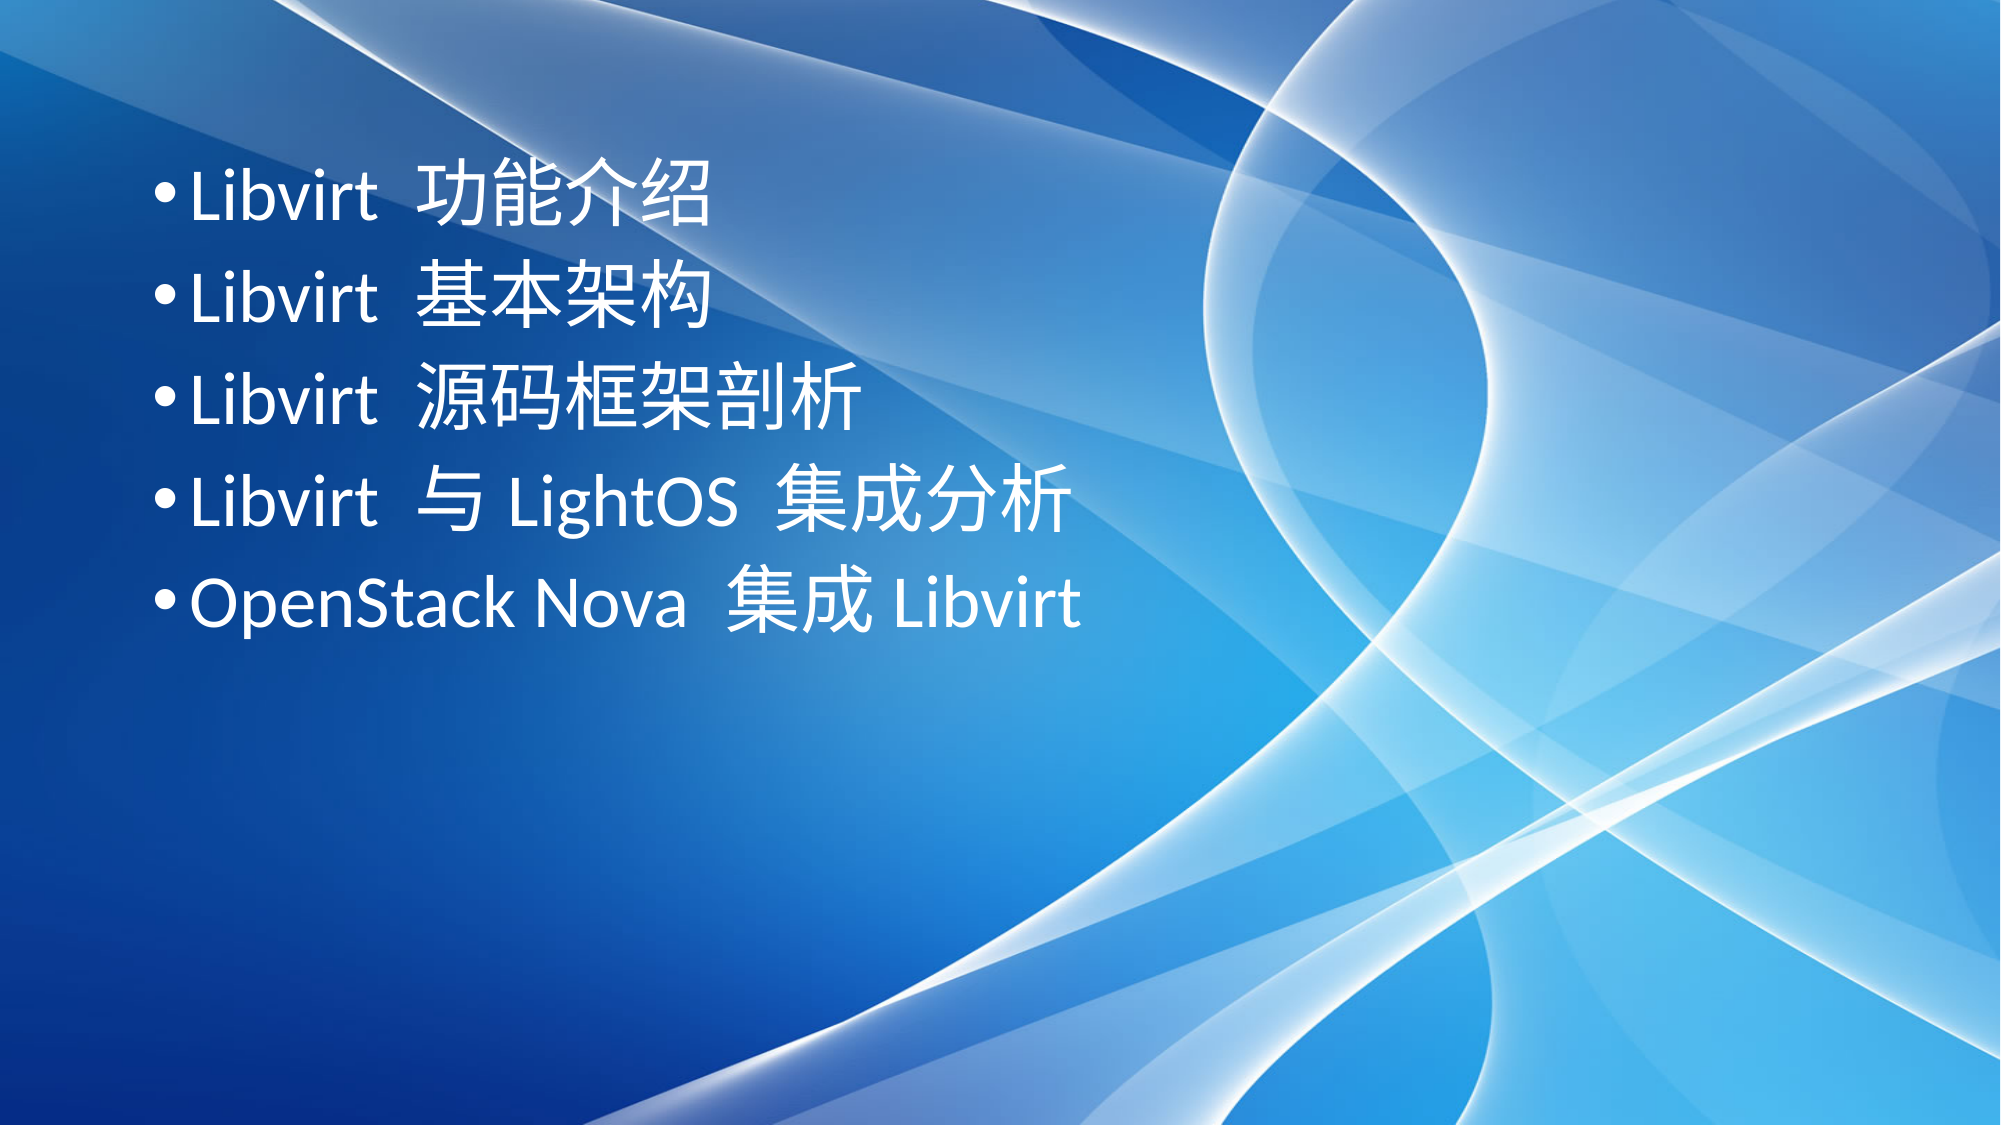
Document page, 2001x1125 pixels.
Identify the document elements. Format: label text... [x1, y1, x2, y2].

picture [0, 0, 2001, 1125]
list Libvirt 功能介绍 Libvirt 基本架构 Libvirt 源码框架剖析 Libvirt 与LightOS 集成分析 OpenStack Nova 集成Libvirt [137, 148, 1863, 804]
